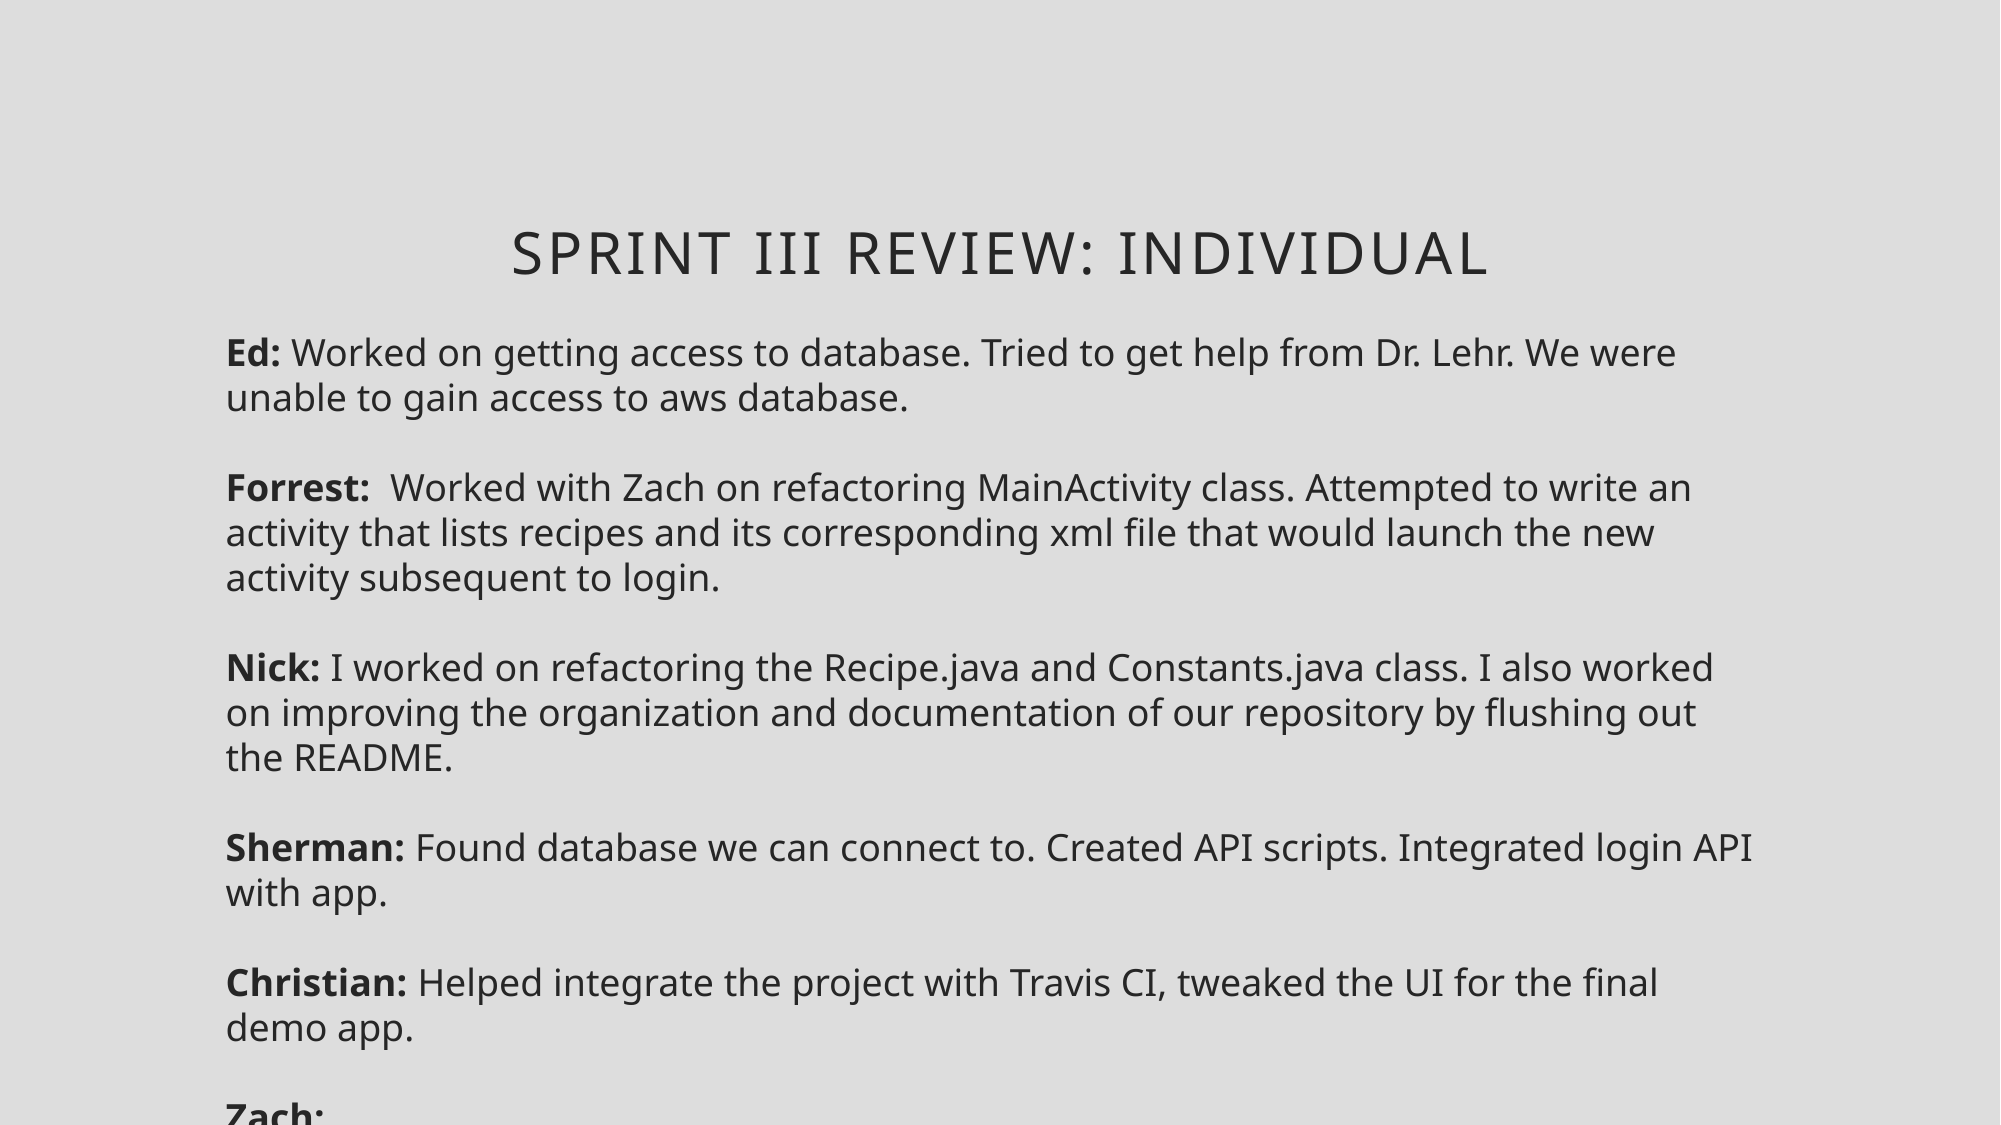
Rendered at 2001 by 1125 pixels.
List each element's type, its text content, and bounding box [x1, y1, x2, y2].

text_box Ed: Worked on getting access to database. Tried to get help from Dr. Lehr. We were unable to gain access to aws database. Forrest: Worked with Zach on refactoring MainActivity class. Attempted to write an activity that lists recipes and its corresponding xml file that would launch the new activity subsequent to login. Nick: I worked on refactoring the Recipe.java and Constants.java class. I also worked on improving the organization and documentation of our repository by flushing out the README. Sherman: Found database we can connect to. Created API scripts. Integrated login API with app. Christian: Helped integrate the project with Travis CI, tweaked the UI for the final demo app. Zach: [210, 321, 1772, 947]
text_box Sprint III review: Individual [366, 158, 1634, 321]
